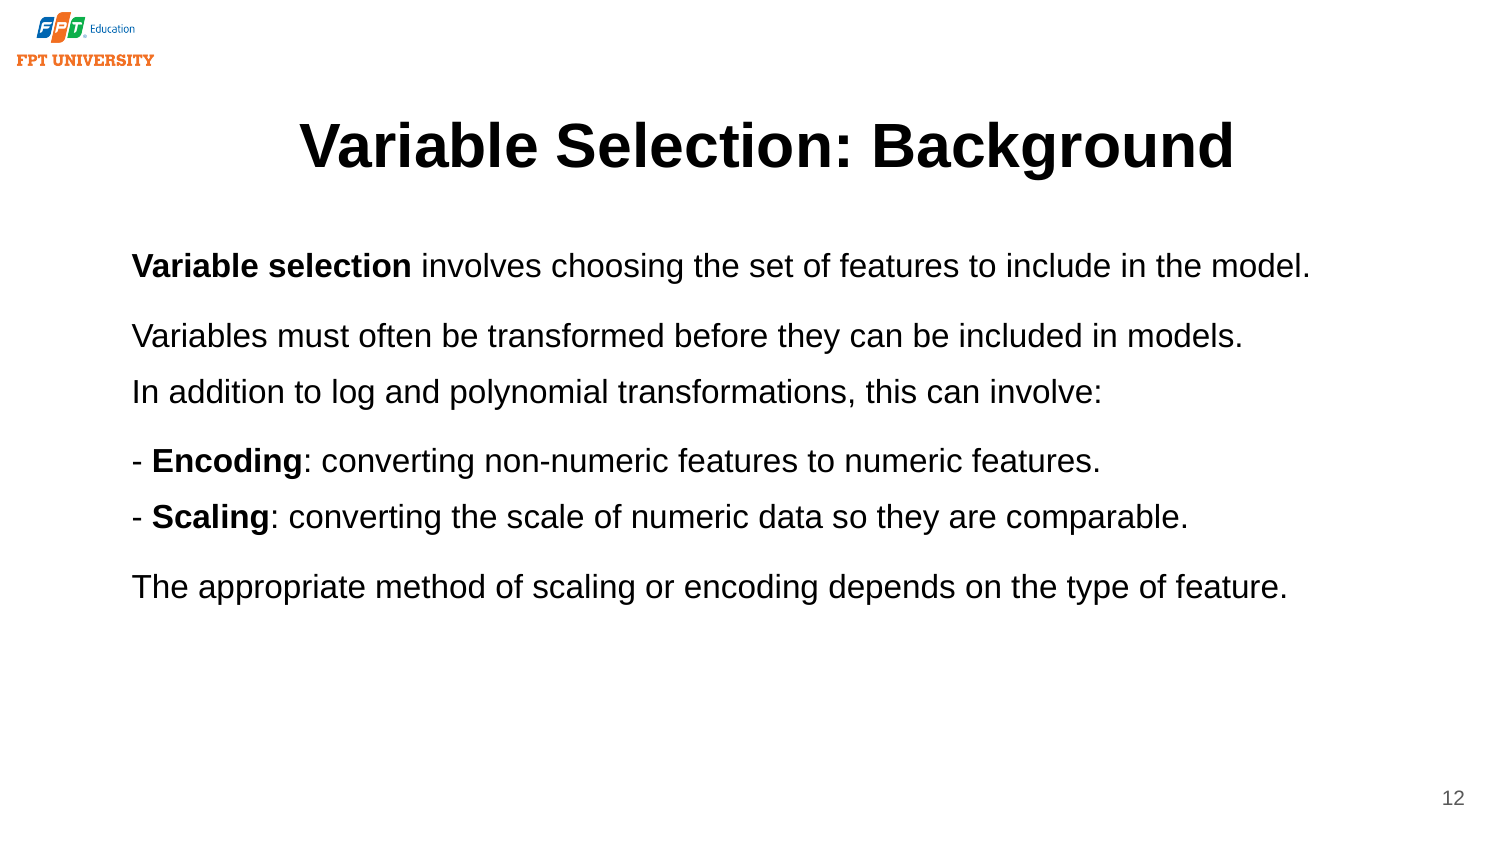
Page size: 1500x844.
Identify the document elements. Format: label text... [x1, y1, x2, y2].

picture [11, 1, 160, 77]
list Variable selection involves choosing the set of features to include in the model. Variables must often be transformed before they can be included in models. In addition to log and polynomial transformations, this can involve: - Encoding: converting non-numeric features to numeric features. - Scaling: converting the scale of numeric data so they are comparable. The appropriate method of scaling or encoding depends on the type of feature. [116, 223, 1384, 653]
title Variable Selection: Background [69, 79, 1468, 174]
slide_number 12 [1389, 764, 1480, 830]
